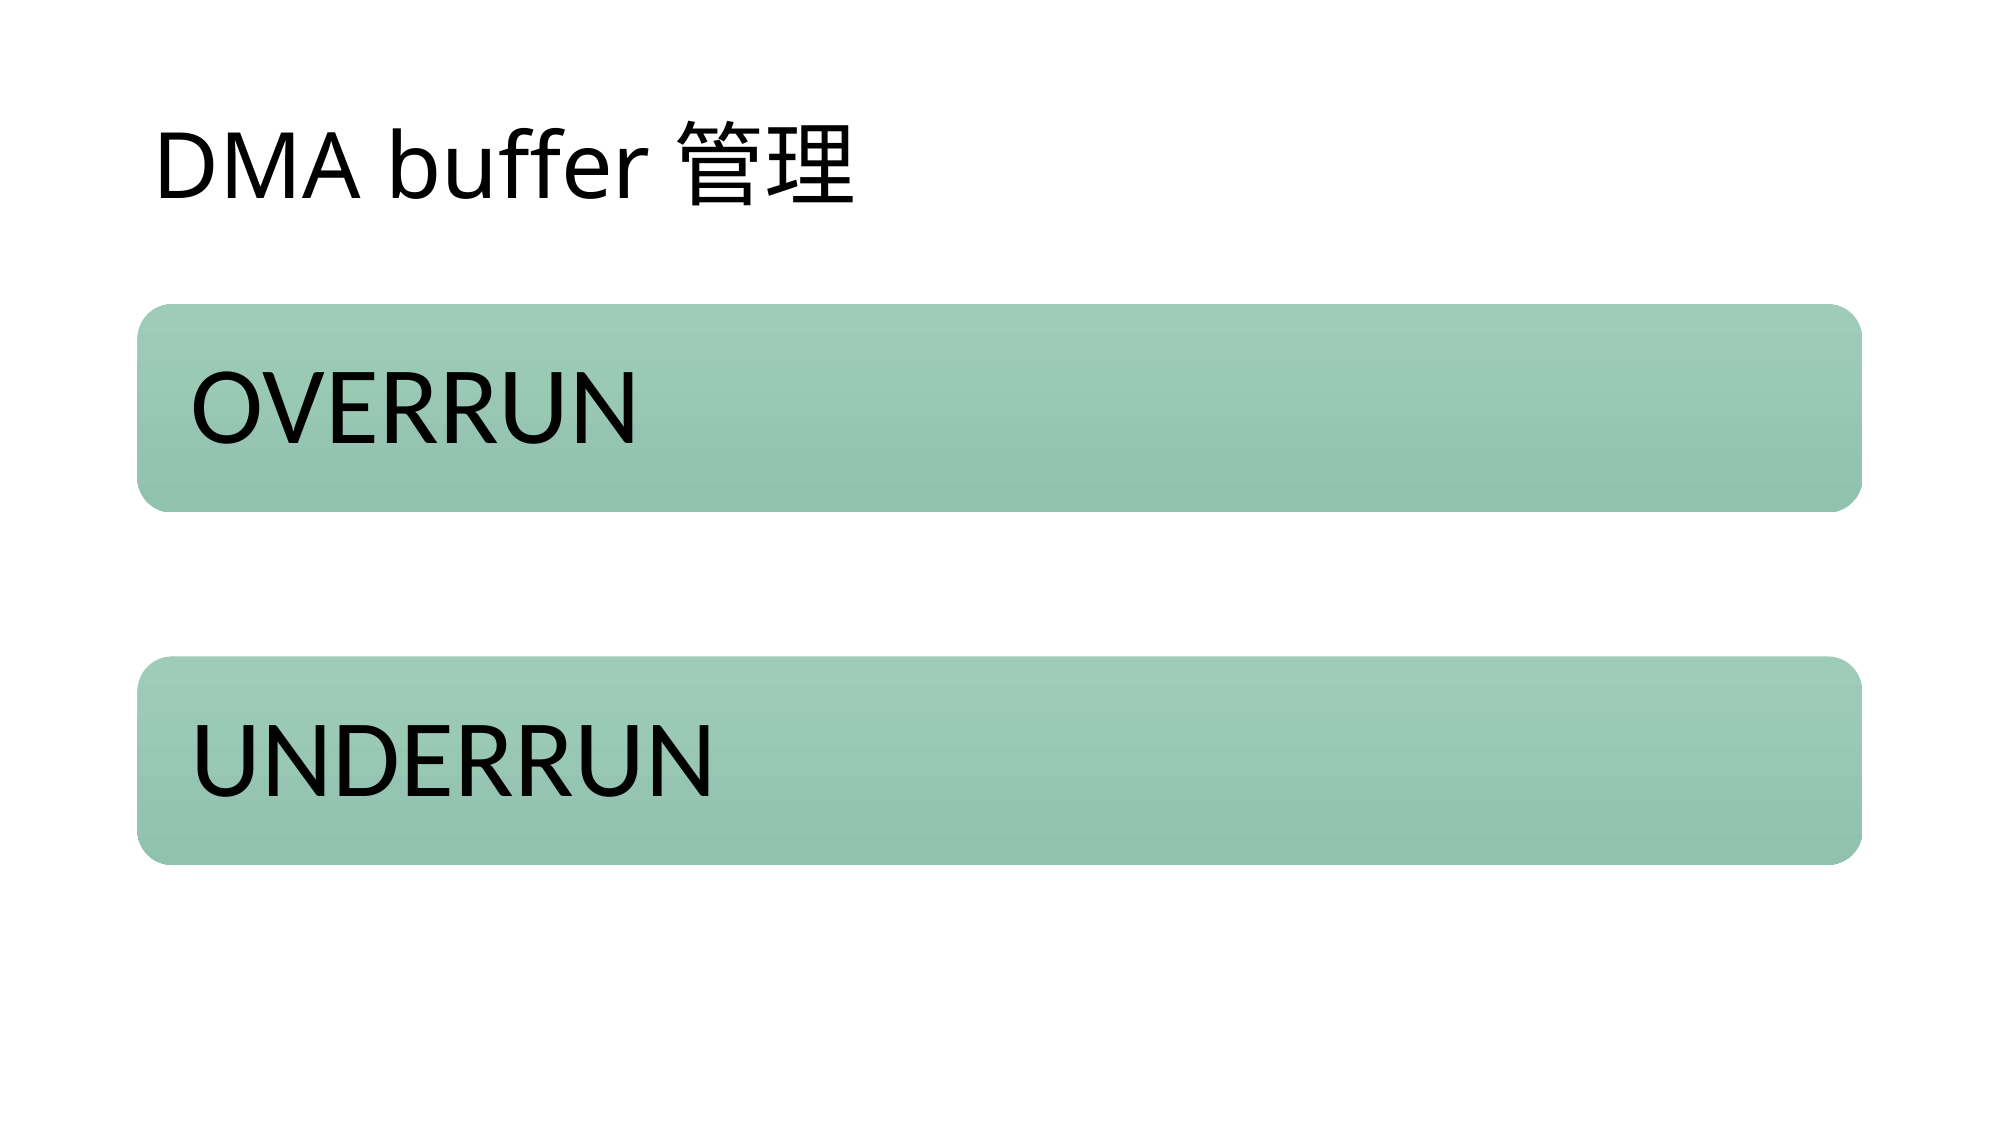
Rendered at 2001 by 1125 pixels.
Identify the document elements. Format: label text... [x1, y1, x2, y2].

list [137, 299, 1863, 1014]
title DMA buffer管理 [137, 59, 1863, 278]
